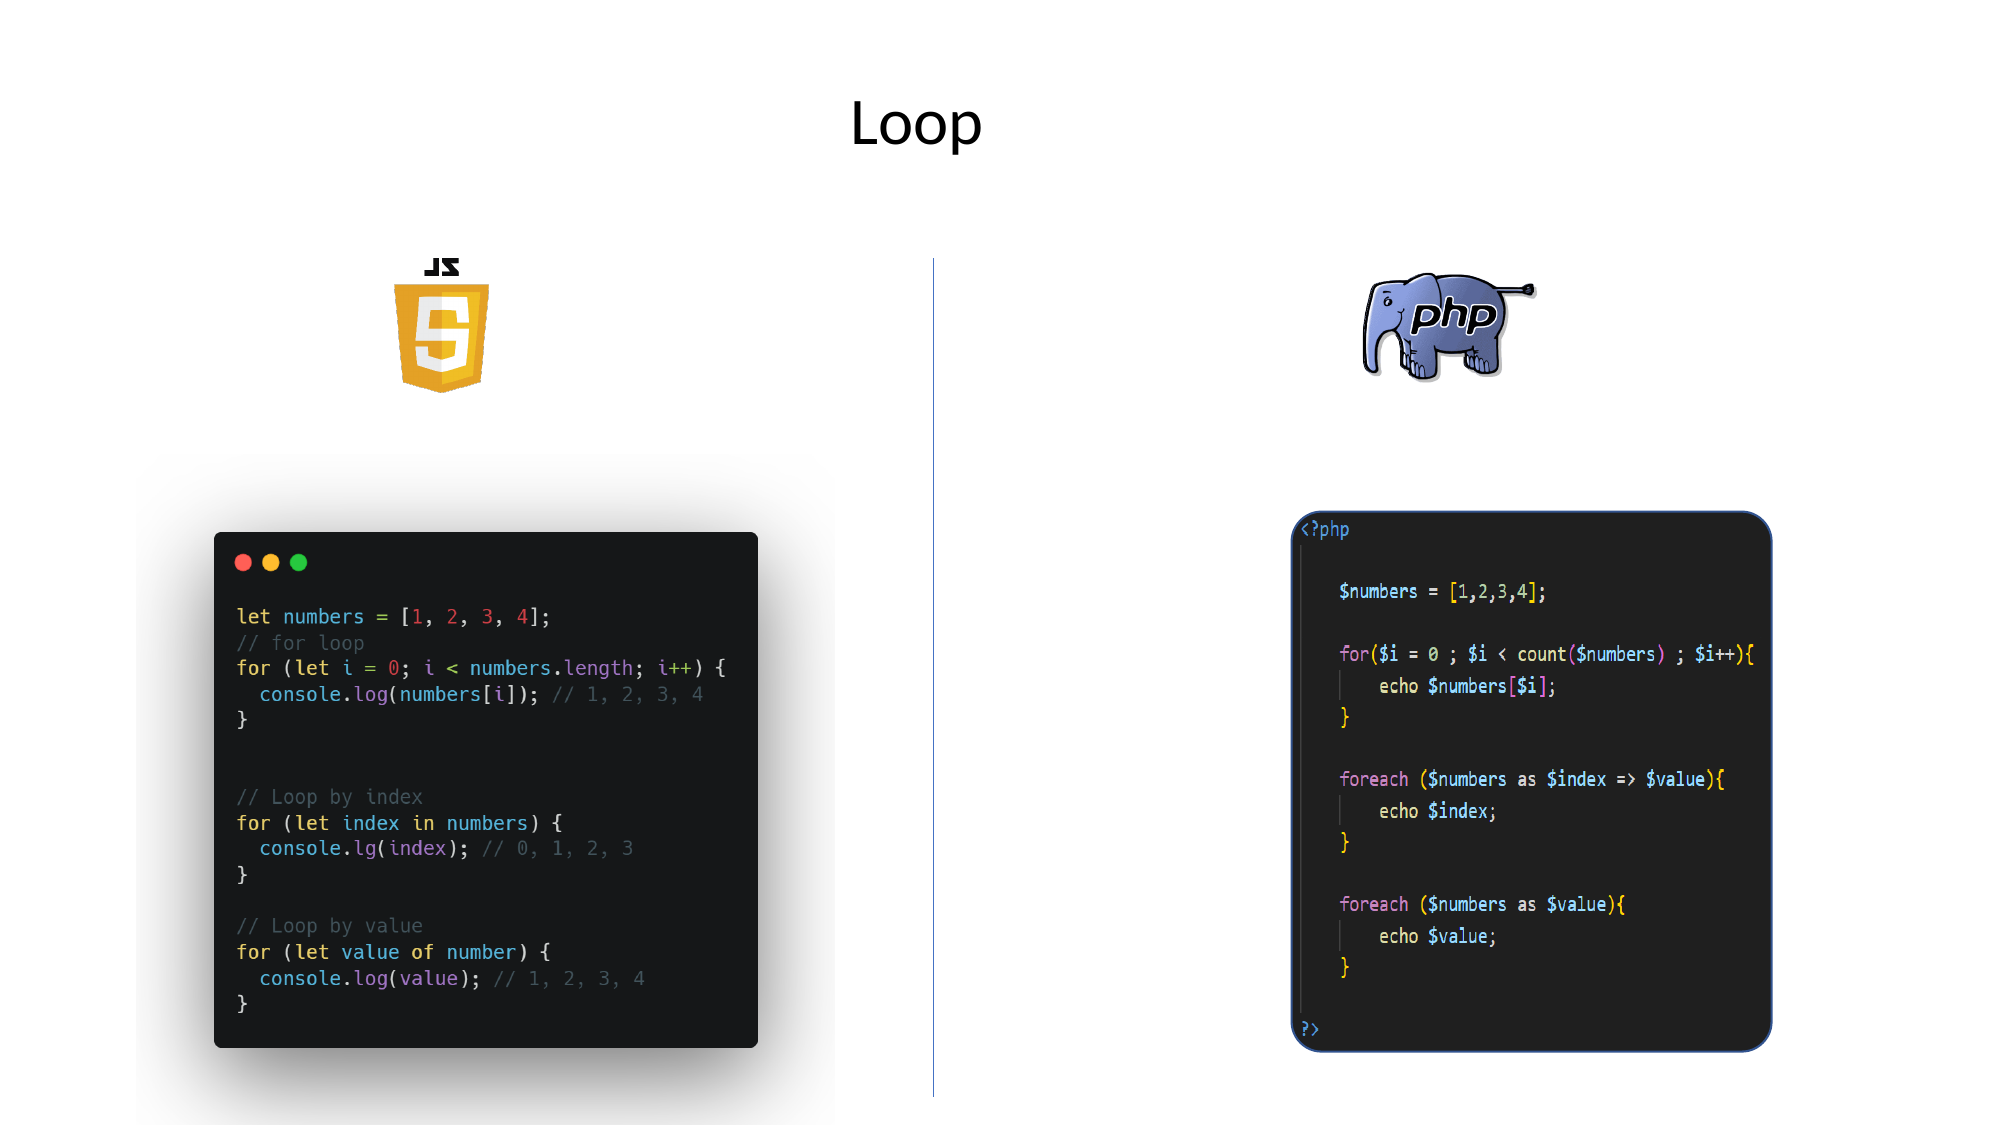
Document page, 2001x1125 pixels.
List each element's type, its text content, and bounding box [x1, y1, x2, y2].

text_box [1290, 510, 1773, 1053]
picture [393, 258, 490, 393]
picture [136, 454, 835, 1125]
picture [1356, 265, 1541, 386]
text_box Loop [835, 70, 999, 166]
